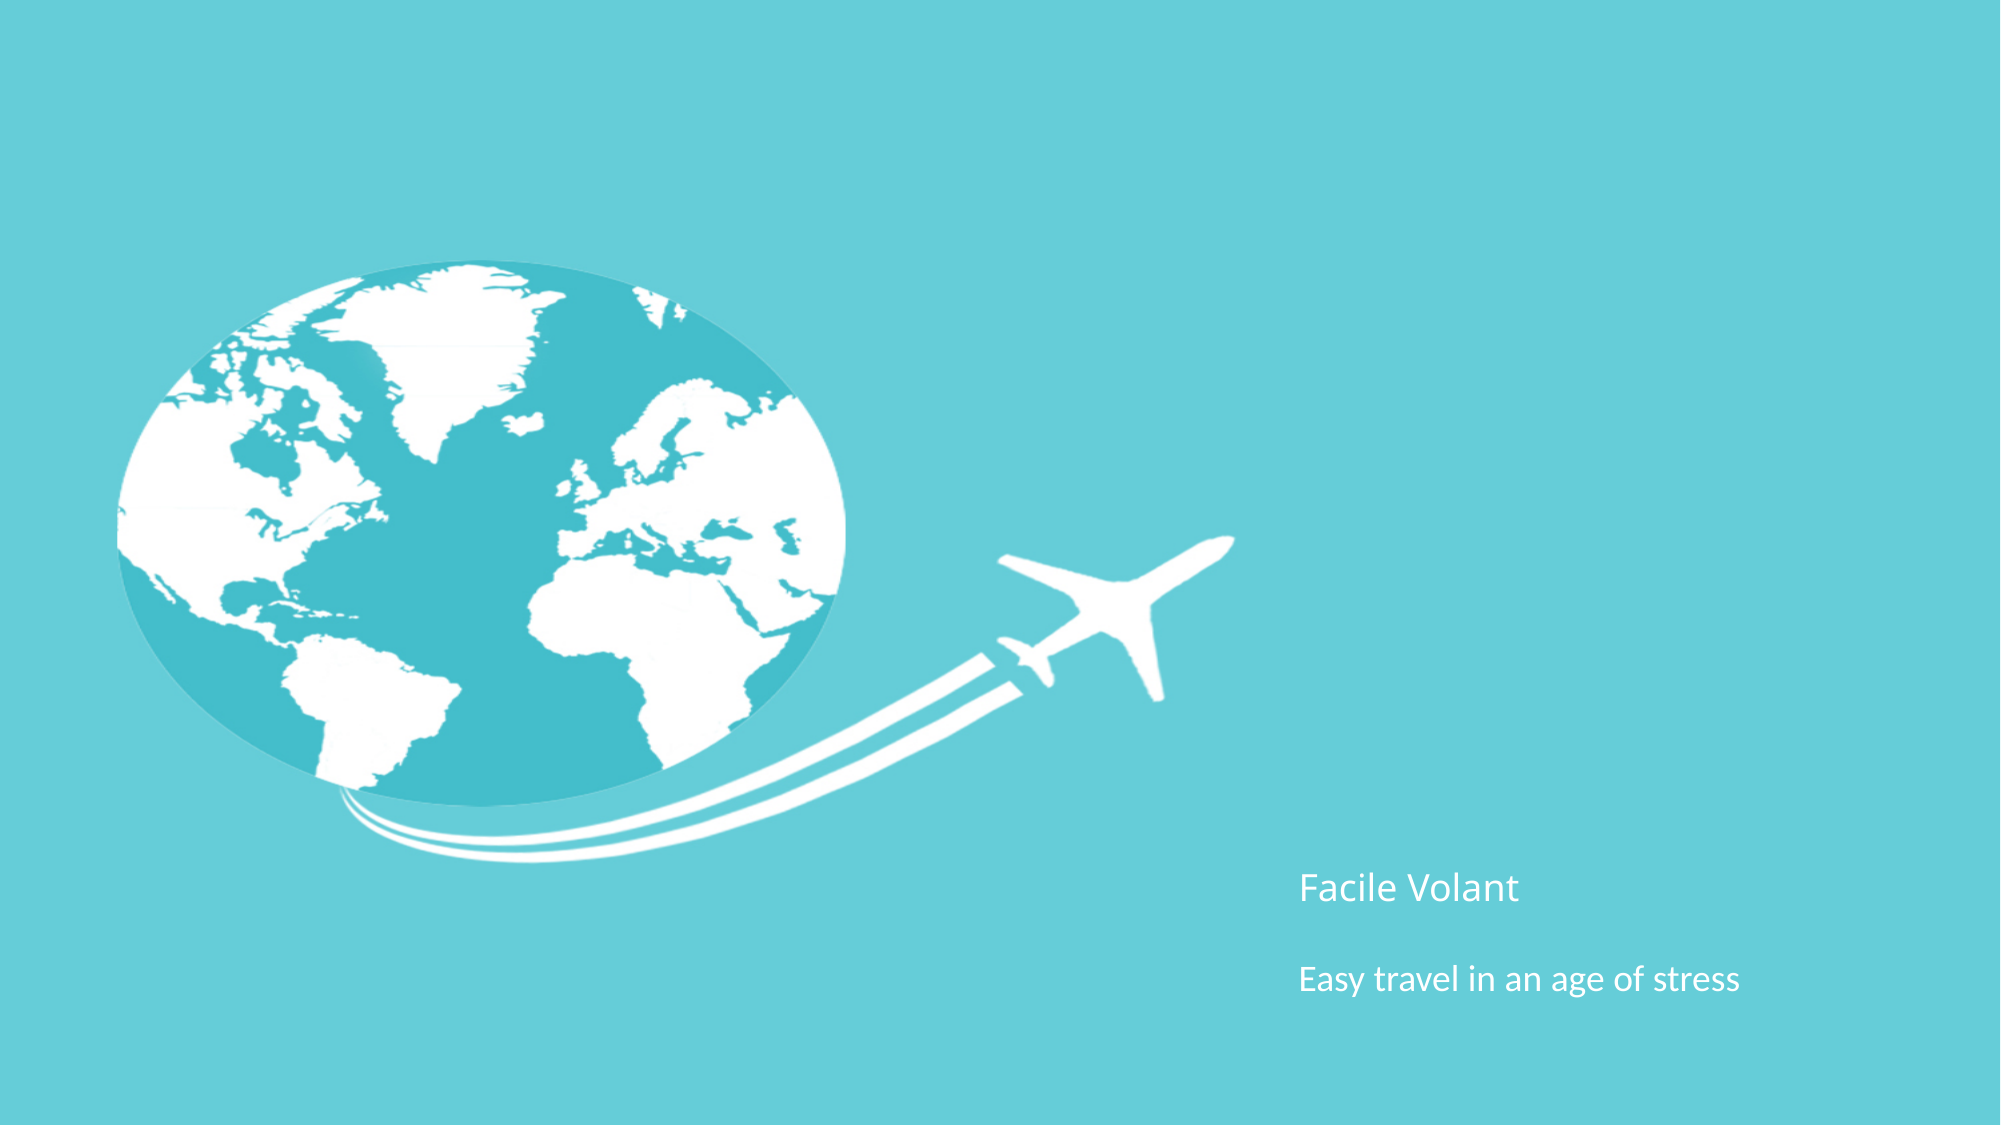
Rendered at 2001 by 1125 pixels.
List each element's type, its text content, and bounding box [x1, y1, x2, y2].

text_box Facile Volant Easy travel in an age of stress [1283, 857, 1959, 1007]
picture [0, 0, 2001, 1125]
